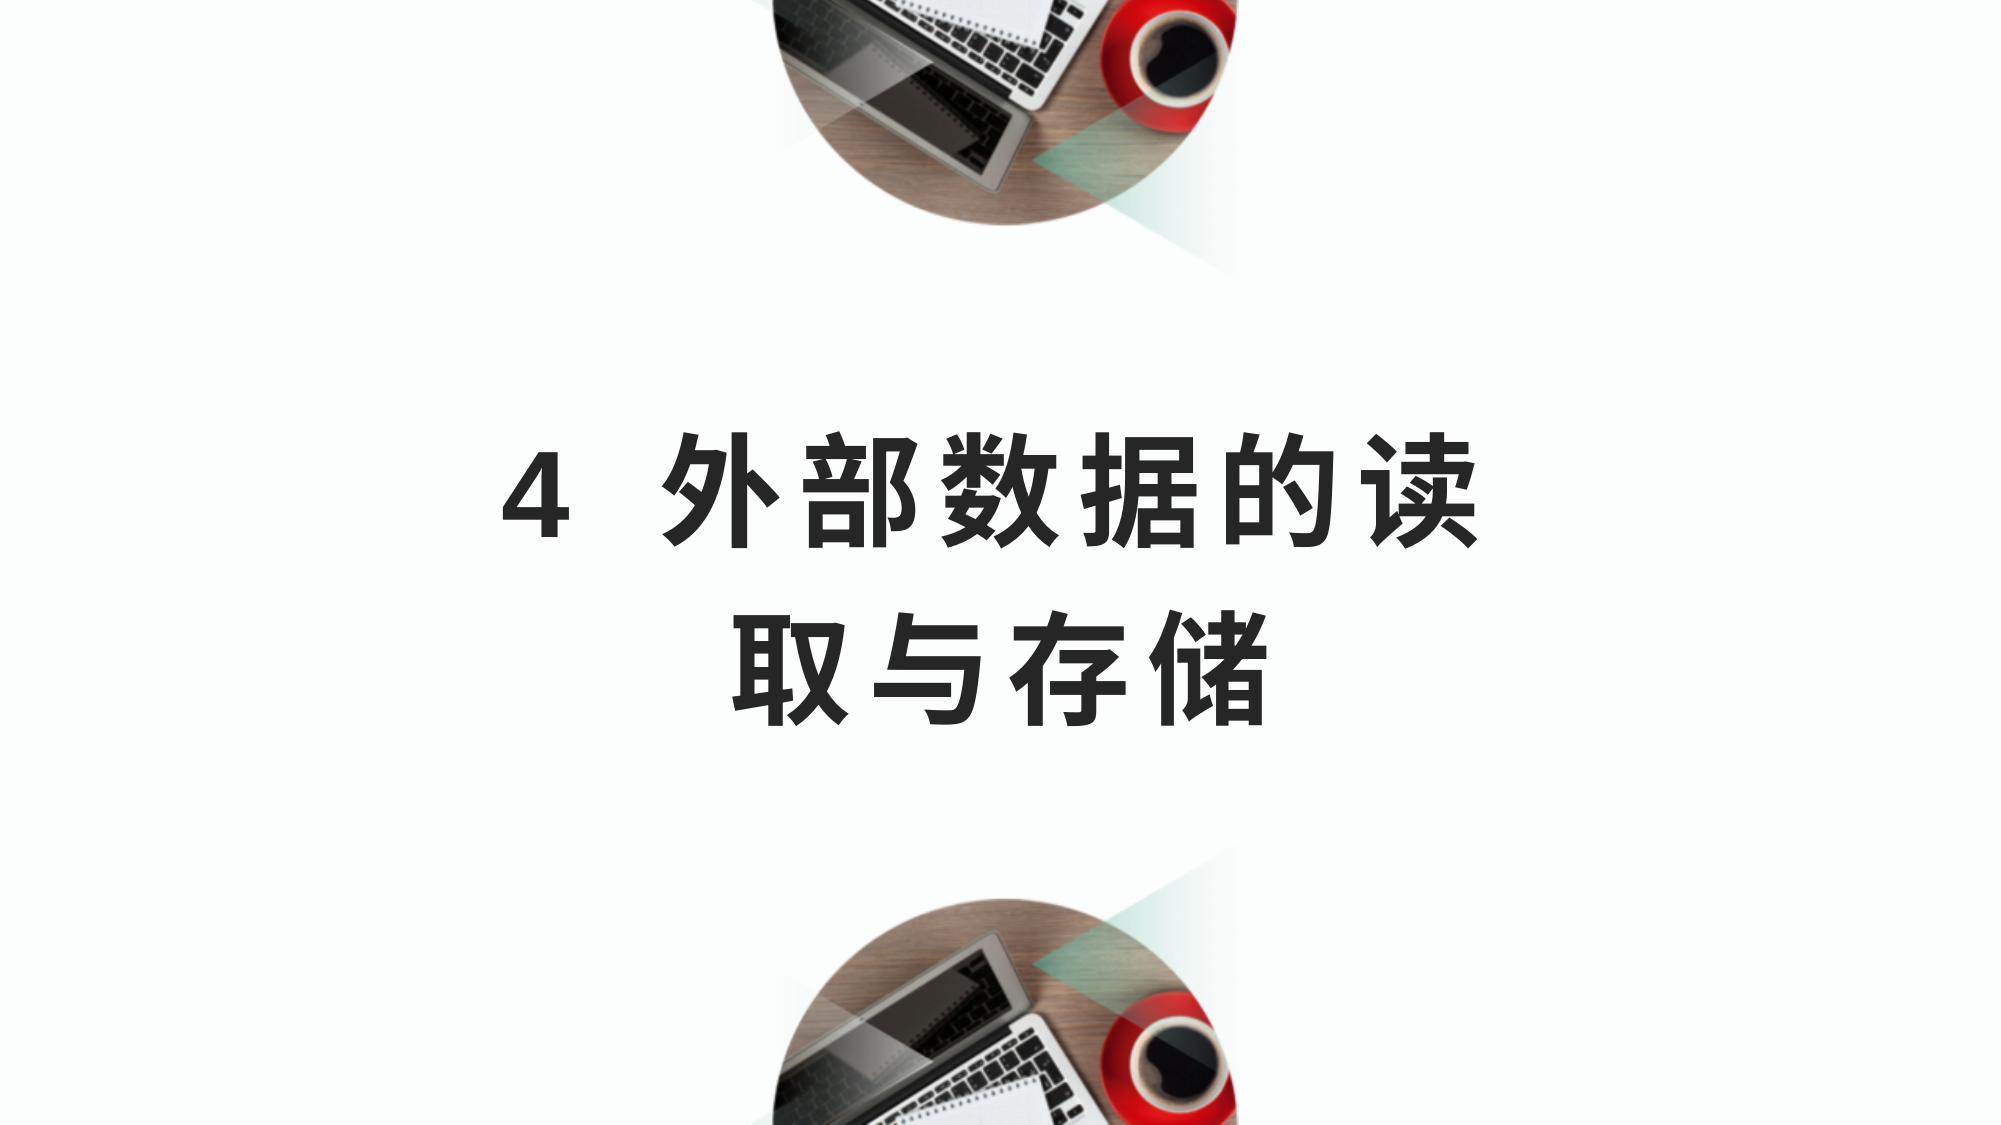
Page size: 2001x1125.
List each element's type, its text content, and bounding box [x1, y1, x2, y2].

title 4 外部数据的读取与存储 [423, 375, 1577, 750]
picture [666, 788, 1334, 1125]
picture [666, 0, 1334, 337]
